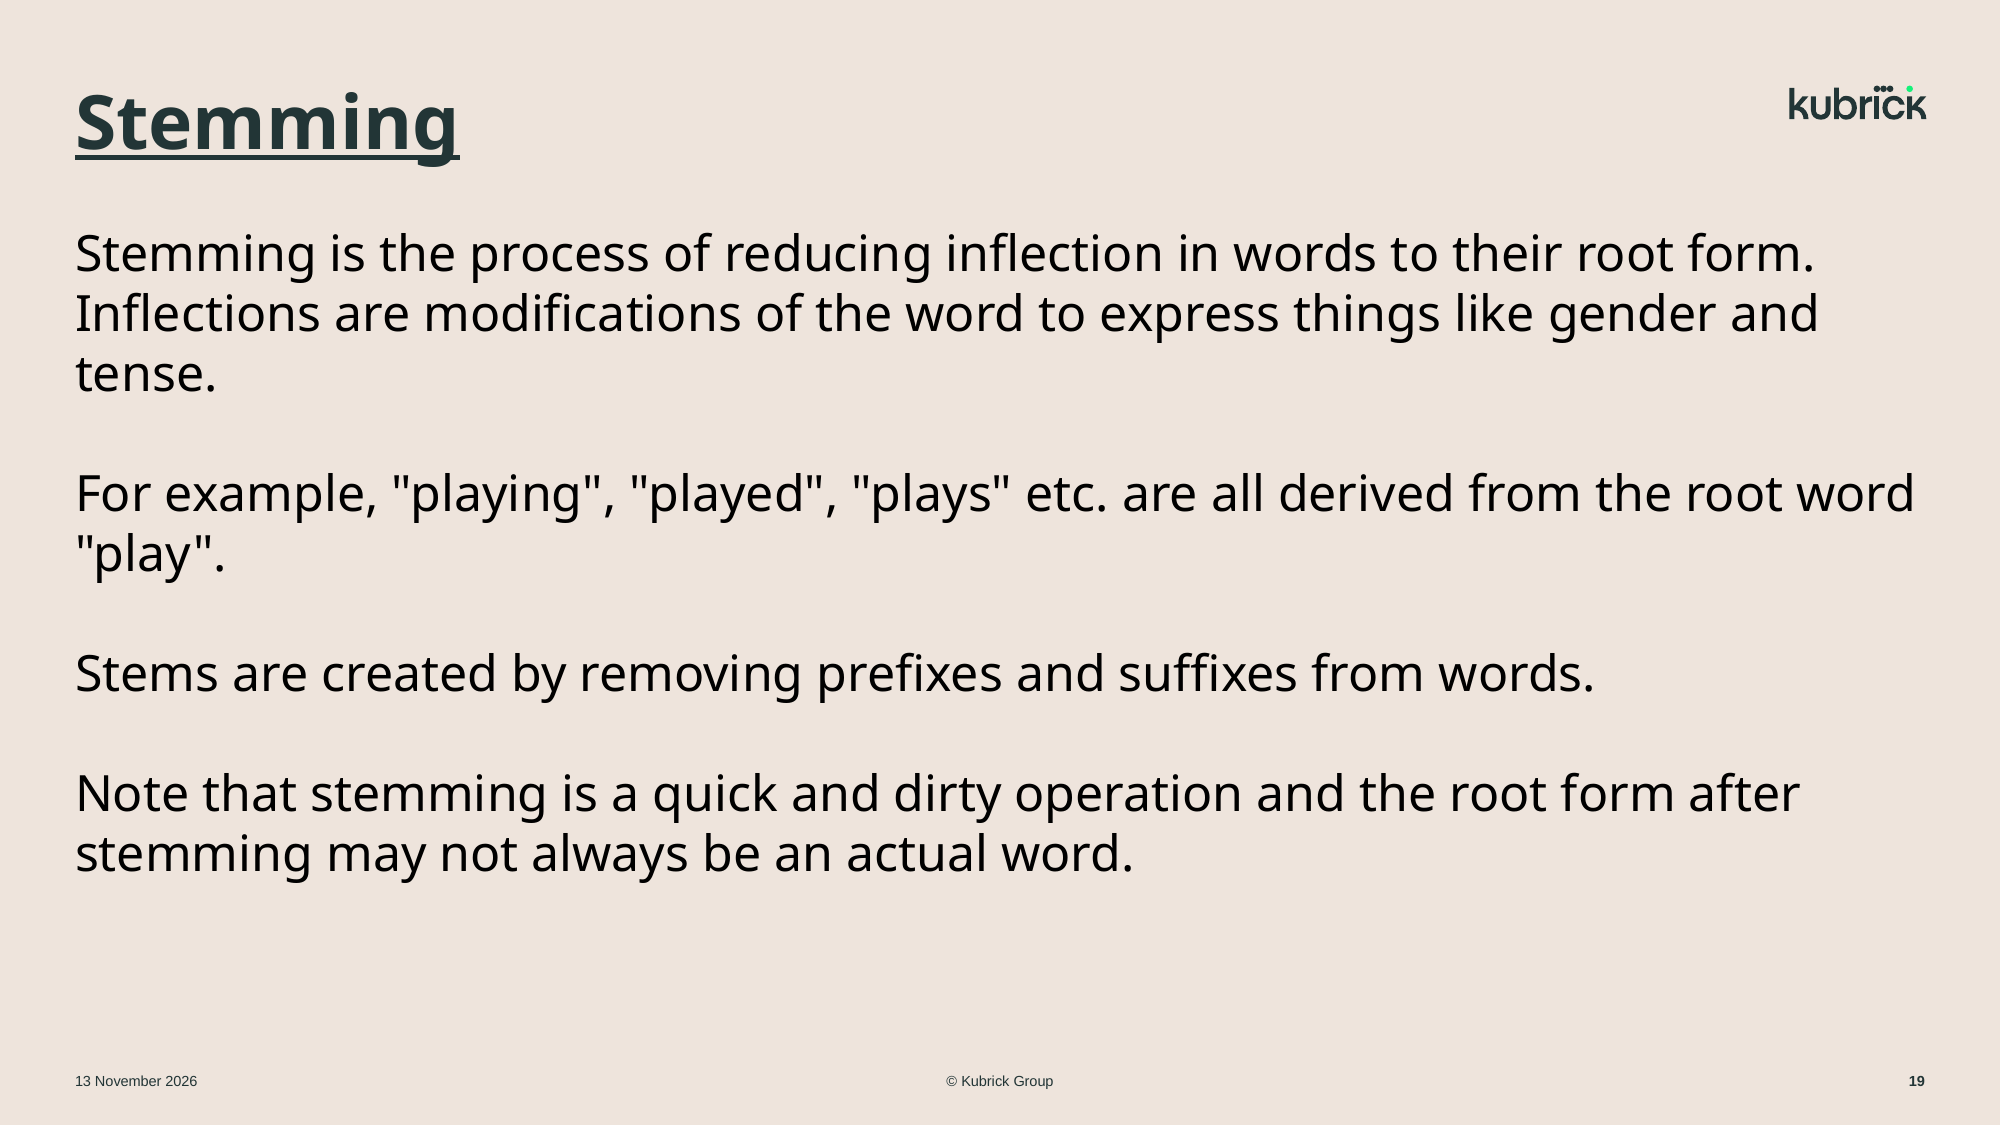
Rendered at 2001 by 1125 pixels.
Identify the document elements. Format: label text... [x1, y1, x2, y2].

footer © Kubrick Group [662, 1071, 1338, 1103]
slide_number 19 [1475, 1072, 1925, 1104]
list Stemming is the process of reducing inflection in words to their root form. Inflections are modifications of the word to express things like gender and tense. For example, "playing", "played", "plays" etc. are all derived from the root word "play". Stems are created by removing prefixes and suffixes from words. Note that stemming is a quick and dirty operation and the root form after stemming may not always be an actual word. [75, 221, 1925, 936]
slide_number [75, 1072, 525, 1104]
title Stemming [75, 84, 1692, 164]
